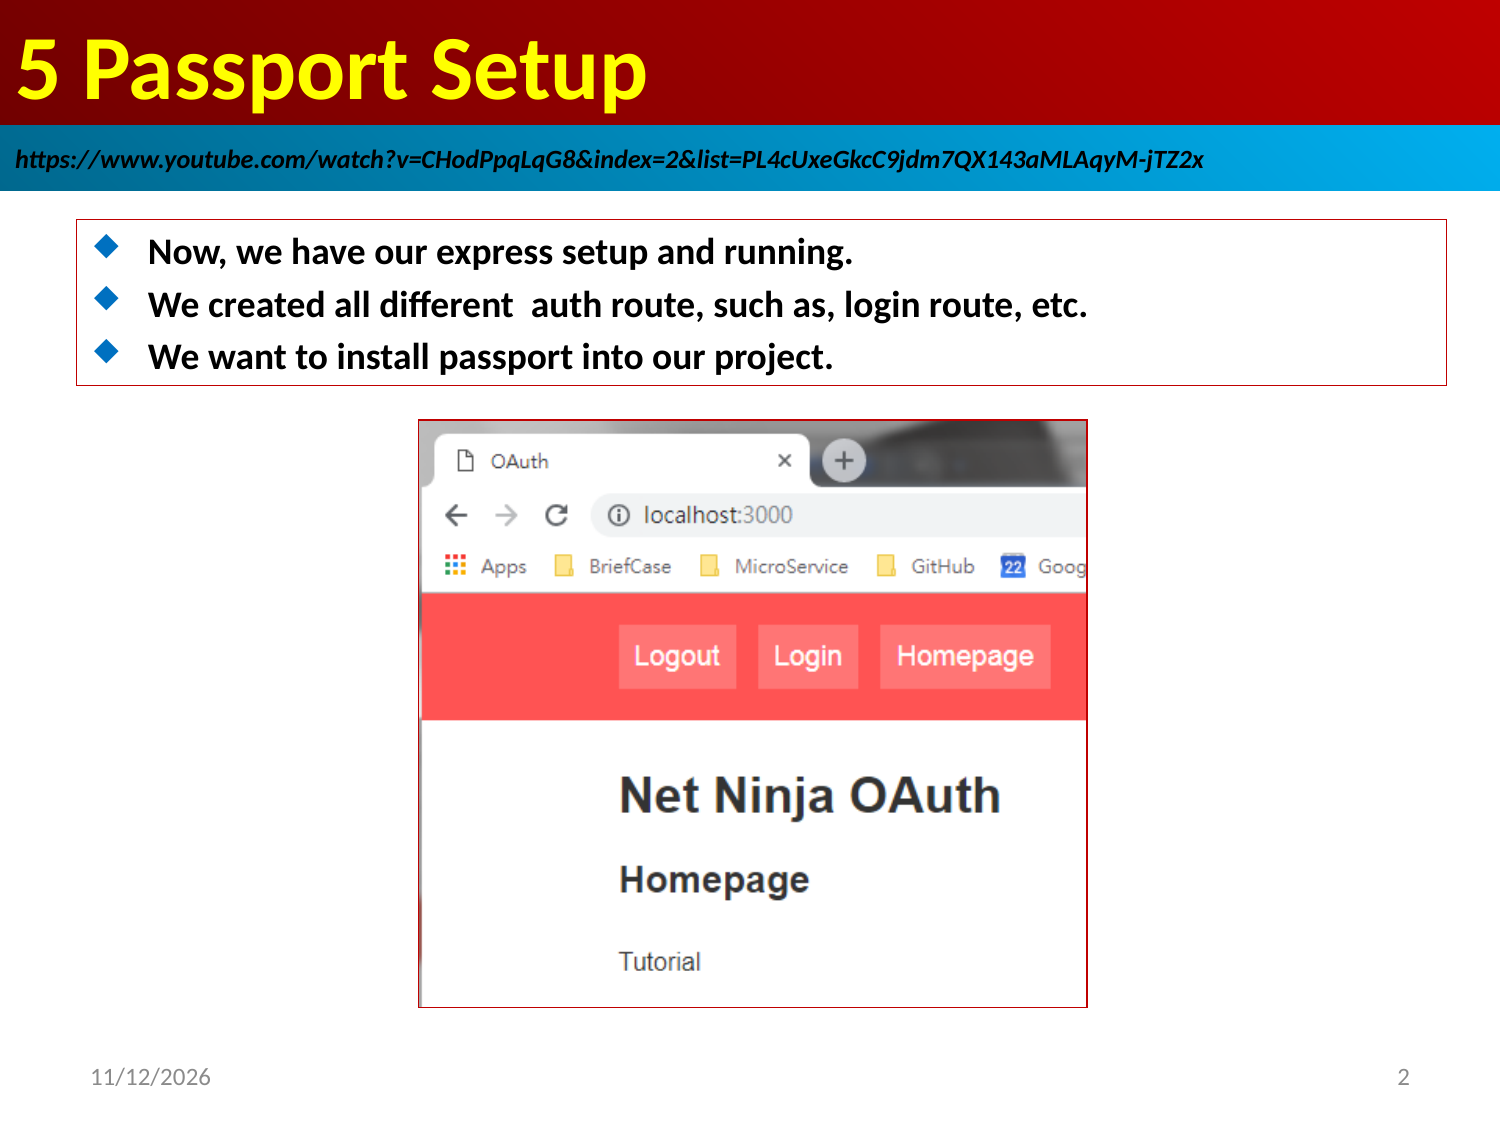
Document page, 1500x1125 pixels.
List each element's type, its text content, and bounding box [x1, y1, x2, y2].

subtitle Now, we have our express setup and running. We created all different auth route, such as, login route, etc. We want to install passport into our project. [76, 219, 1447, 386]
title 5 Passport Setup [0, 0, 1500, 125]
picture [418, 420, 1087, 1007]
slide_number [75, 1042, 425, 1109]
text_box https://www.youtube.com/watch?v=CHodPpqLqG8&index=2&list=PL4cUxeGkcC9jdm7QX143aMLAqyM-jTZ2x [0, 125, 1500, 191]
slide_number 2 [1074, 1042, 1425, 1109]
